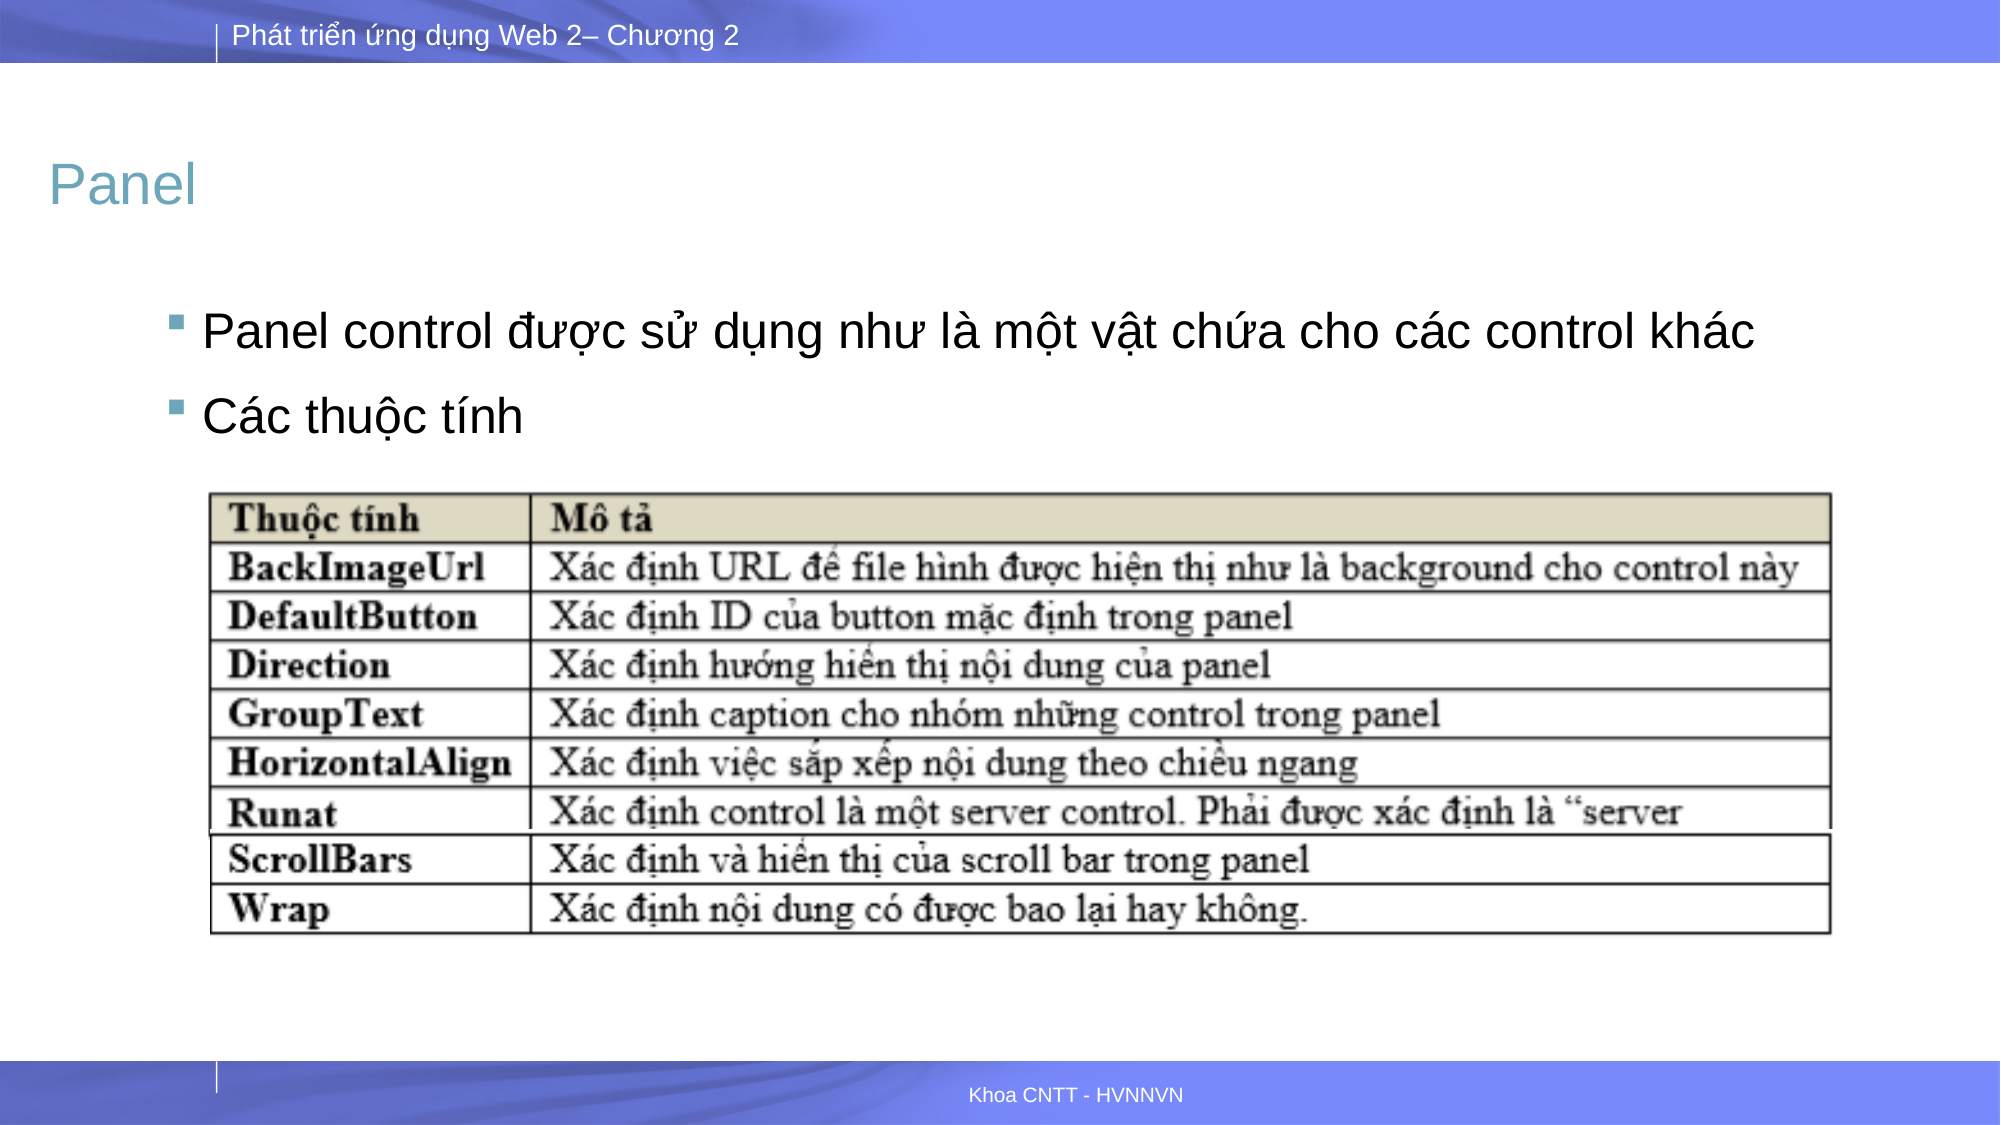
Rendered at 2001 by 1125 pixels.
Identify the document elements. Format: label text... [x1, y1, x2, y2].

picture [0, 1061, 2000, 1125]
picture [0, 0, 2000, 63]
picture [207, 483, 1840, 944]
list Panel control được sử dụng như là một vật chứa cho các control khác Các thuộc tính [149, 291, 1851, 932]
title Panel [33, 142, 1838, 225]
